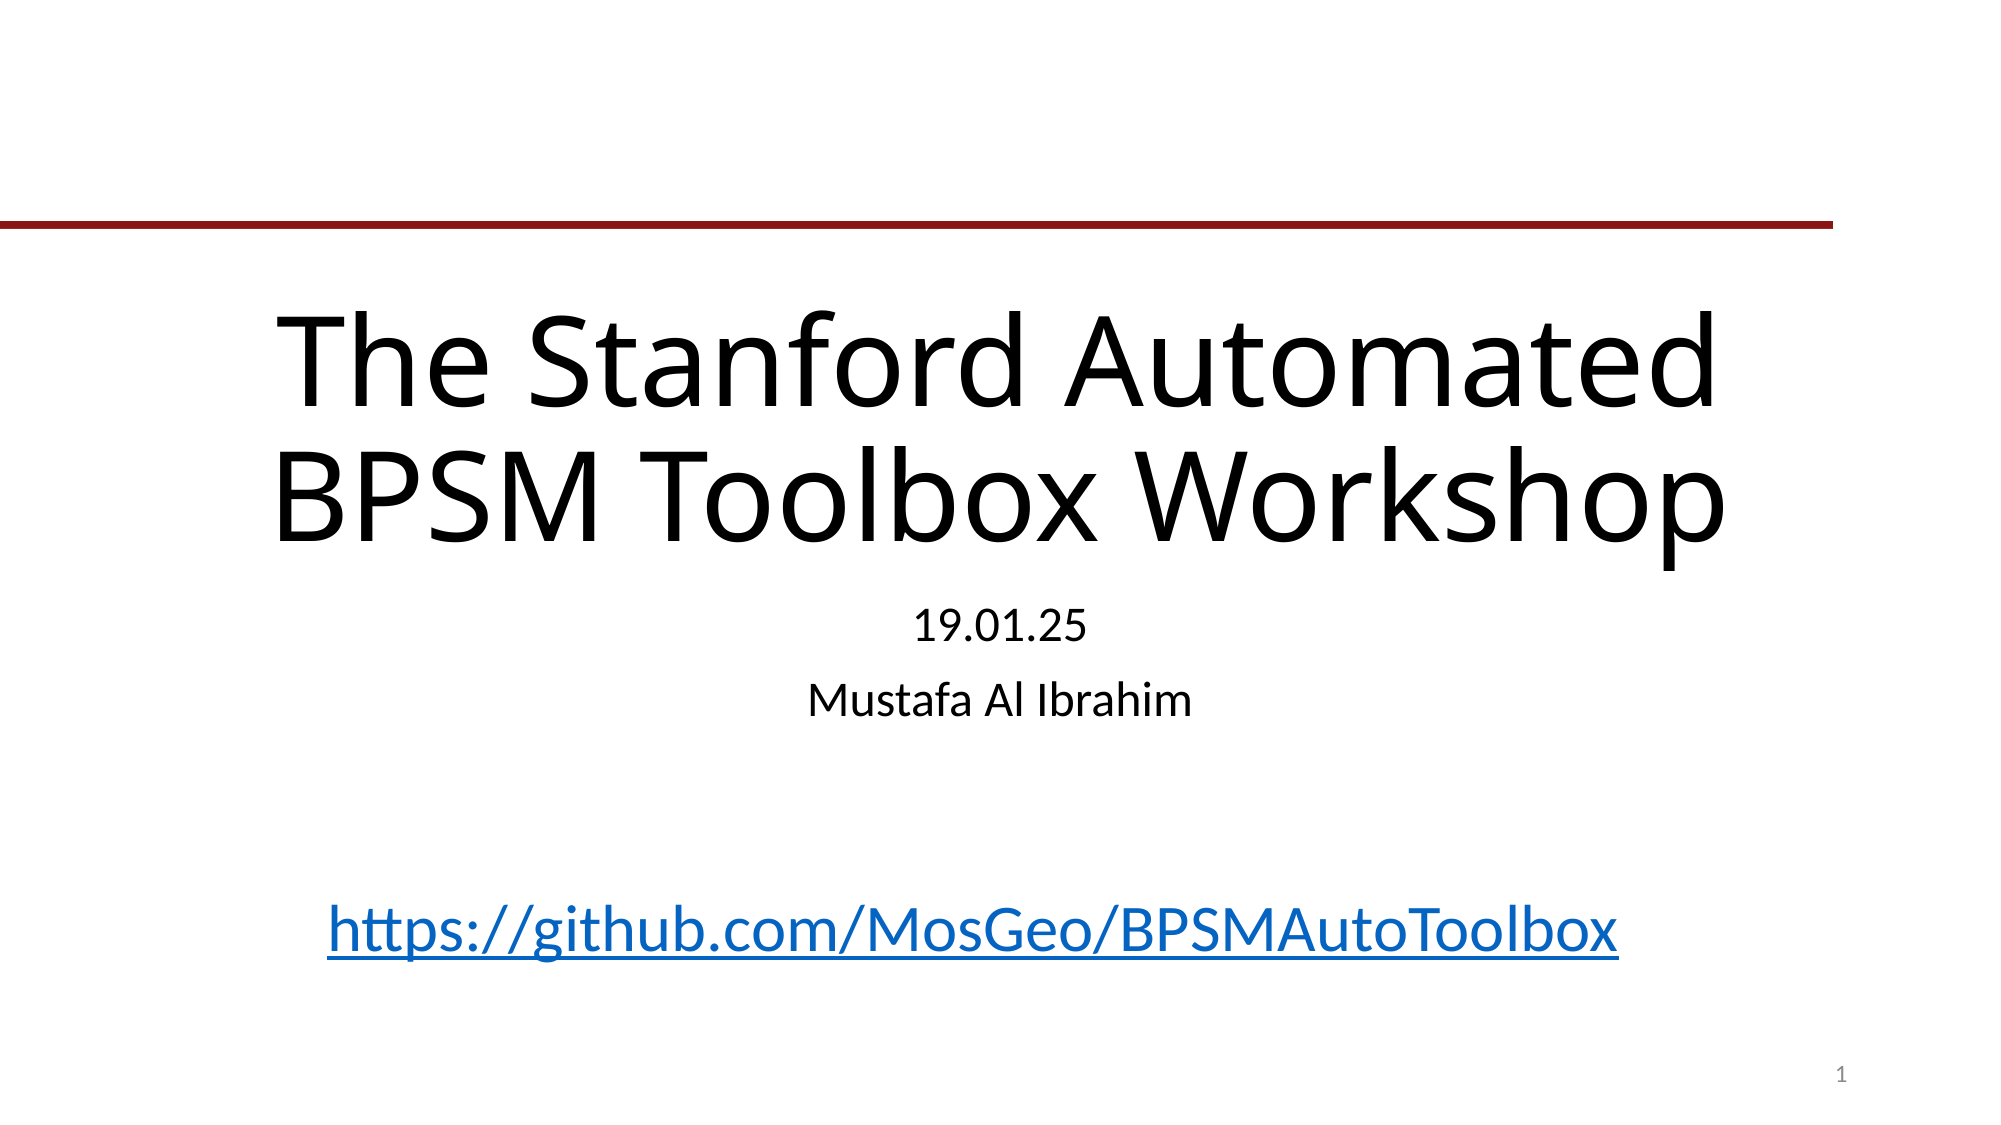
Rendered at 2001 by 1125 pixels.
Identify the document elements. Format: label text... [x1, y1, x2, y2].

picture [0, 221, 249, 229]
picture [1750, 221, 1833, 229]
title The Stanford Automated BPSM Toolbox Workshop [249, 184, 1750, 576]
slide_number 1 [1412, 1042, 1863, 1103]
subtitle 19.01.25 Mustafa Al Ibrahim [249, 590, 1750, 863]
text_box https://github.com/MosGeo/BPSMAutoToolbox [29, 877, 1917, 973]
